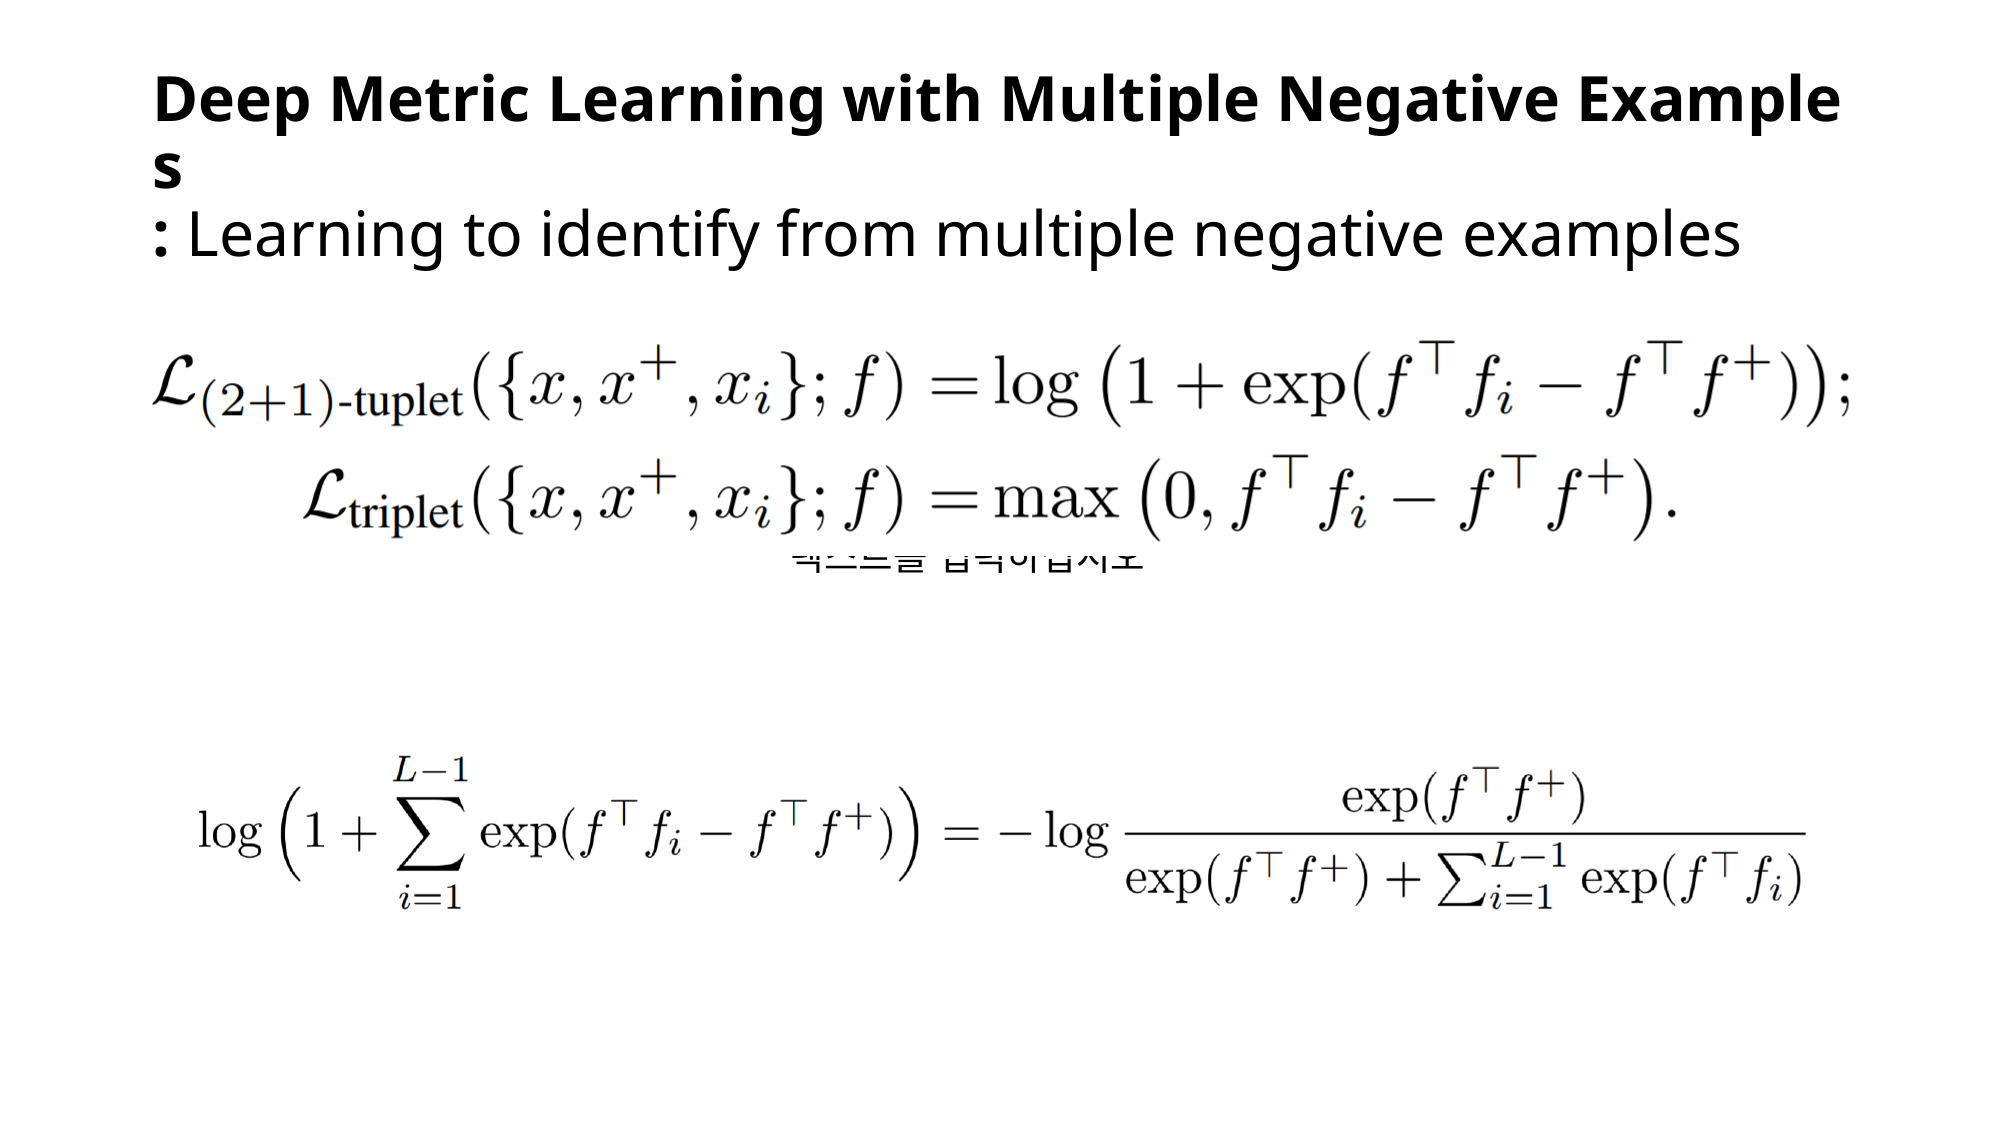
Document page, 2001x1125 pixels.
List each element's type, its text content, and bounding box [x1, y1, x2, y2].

picture [184, 749, 1814, 923]
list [137, 331, 1863, 557]
title Deep Metric Learning with Multiple Negative Examples : Learning to identify from multiple negative examples [137, 59, 1863, 278]
text_box 텍스트를 입력하십시오 [774, 557, 1225, 585]
